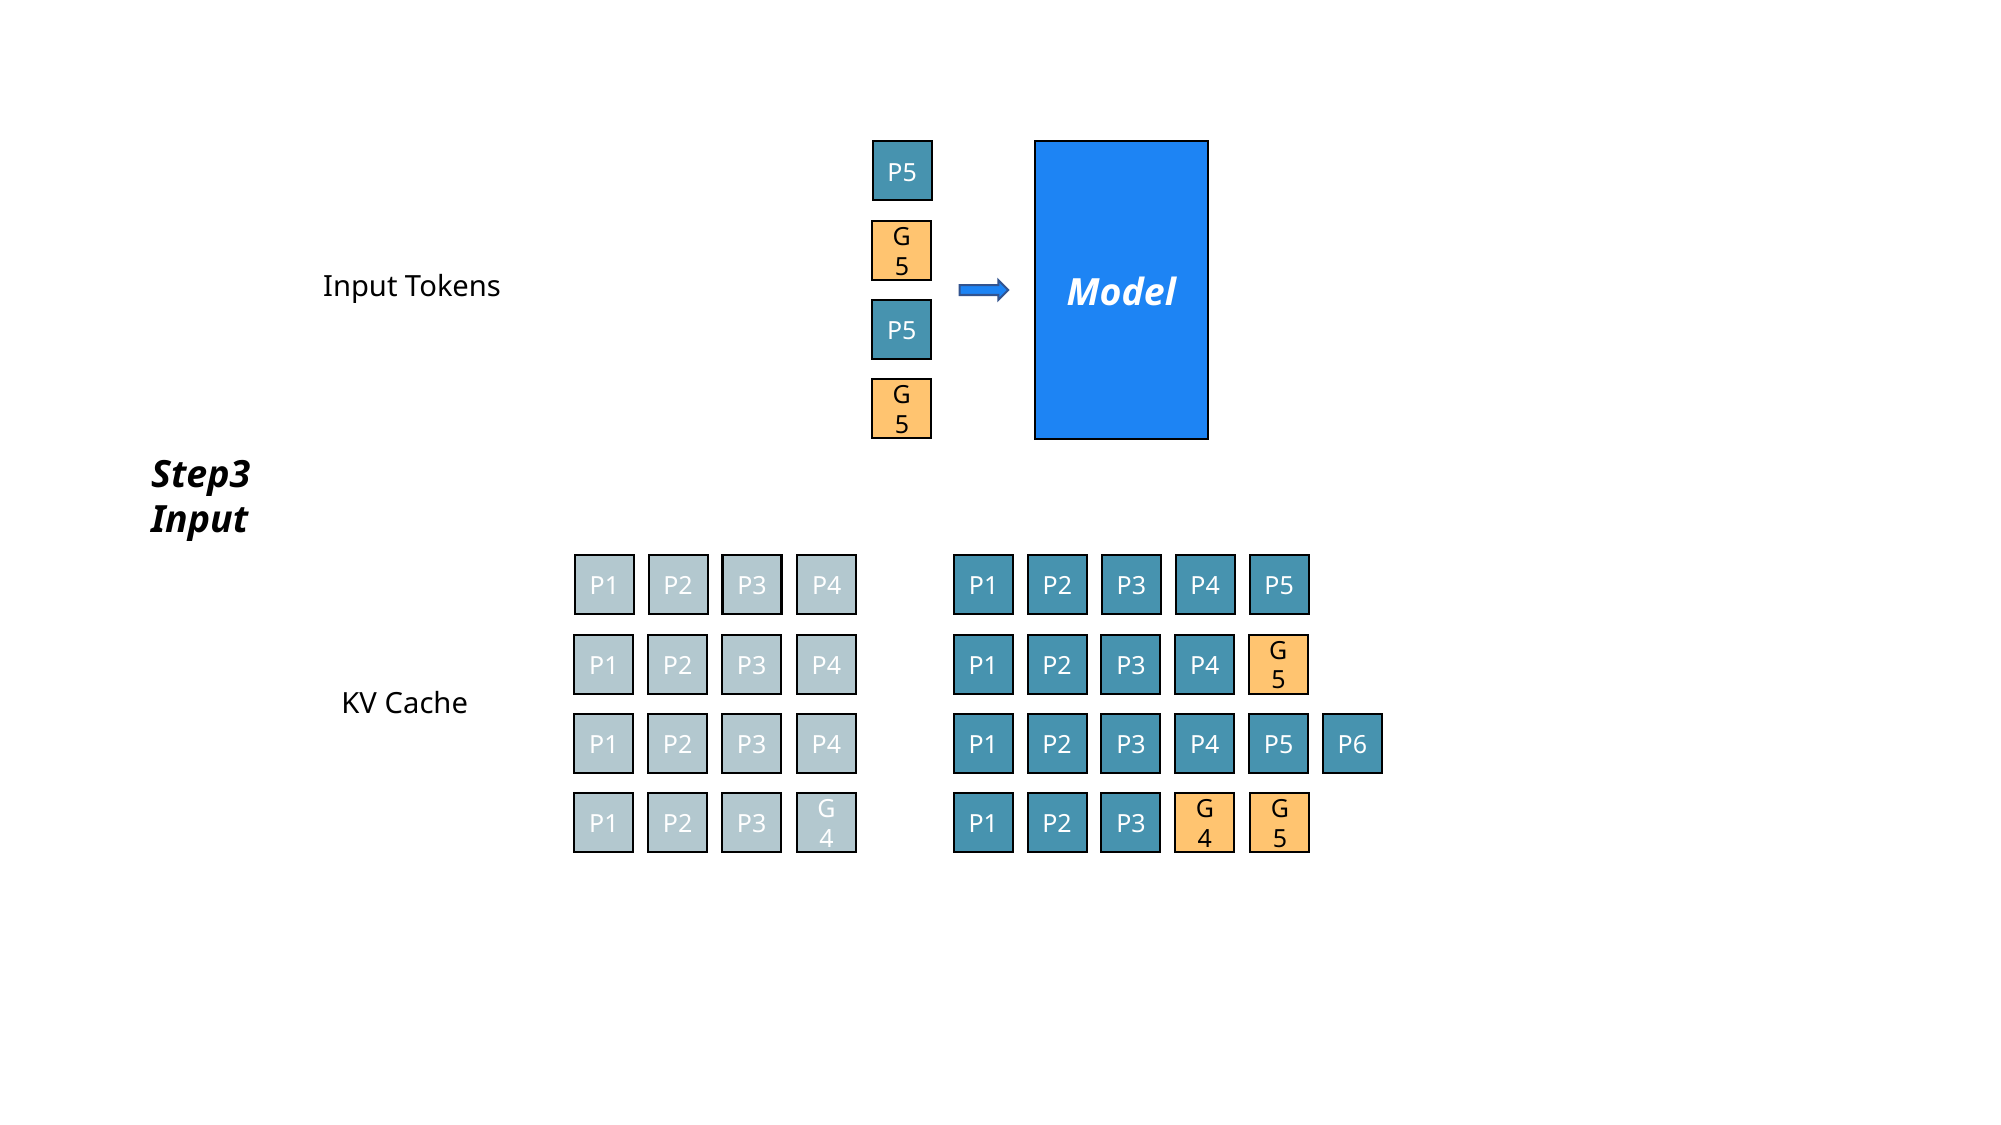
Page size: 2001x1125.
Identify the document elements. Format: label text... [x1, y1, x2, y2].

text_box P2 [1027, 713, 1088, 774]
text_box P1 [953, 634, 1014, 695]
text_box P4 [1175, 554, 1236, 615]
text_box [958, 277, 1010, 303]
text_box P5 [1249, 554, 1310, 615]
text_box P5 [871, 299, 932, 360]
text_box P1 [574, 554, 635, 615]
text_box P3 [721, 554, 783, 615]
text_box P1 [953, 792, 1014, 853]
text_box P5 [872, 140, 933, 201]
text_box P4 [796, 713, 857, 774]
text_box P1 [573, 713, 634, 774]
text_box P4 [1174, 634, 1235, 695]
text_box Step3 Input [136, 442, 266, 548]
text_box P1 [573, 634, 634, 695]
text_box P2 [647, 713, 708, 774]
text_box P2 [1027, 634, 1088, 695]
text_box P5 [1248, 713, 1309, 774]
text_box P4 [796, 554, 857, 615]
text_box P3 [1101, 554, 1162, 615]
text_box P3 [721, 713, 782, 774]
text_box P4 [796, 634, 857, 695]
text_box P2 [648, 554, 709, 615]
text_box P3 [721, 792, 782, 853]
text_box G5 [871, 378, 932, 439]
text_box P1 [953, 554, 1014, 615]
text_box G5 [1248, 634, 1309, 695]
text_box G5 [1249, 792, 1310, 853]
text_box G4 [796, 792, 857, 853]
text_box P2 [647, 634, 708, 695]
text_box P1 [573, 792, 634, 853]
text_box P1 [953, 713, 1014, 774]
text_box Model [1034, 140, 1209, 440]
text_box P2 [1027, 792, 1088, 853]
text_box P4 [1174, 713, 1235, 774]
text_box P3 [1100, 713, 1161, 774]
text_box G5 [871, 220, 932, 281]
text_box KV Cache [326, 676, 483, 727]
text_box P2 [1027, 554, 1088, 615]
text_box Input Tokens [308, 260, 516, 310]
text_box P3 [1100, 634, 1161, 695]
text_box P3 [1100, 792, 1161, 853]
text_box G4 [1174, 792, 1235, 853]
text_box P6 [1322, 713, 1383, 774]
text_box P2 [647, 792, 708, 853]
text_box P3 [721, 634, 782, 695]
